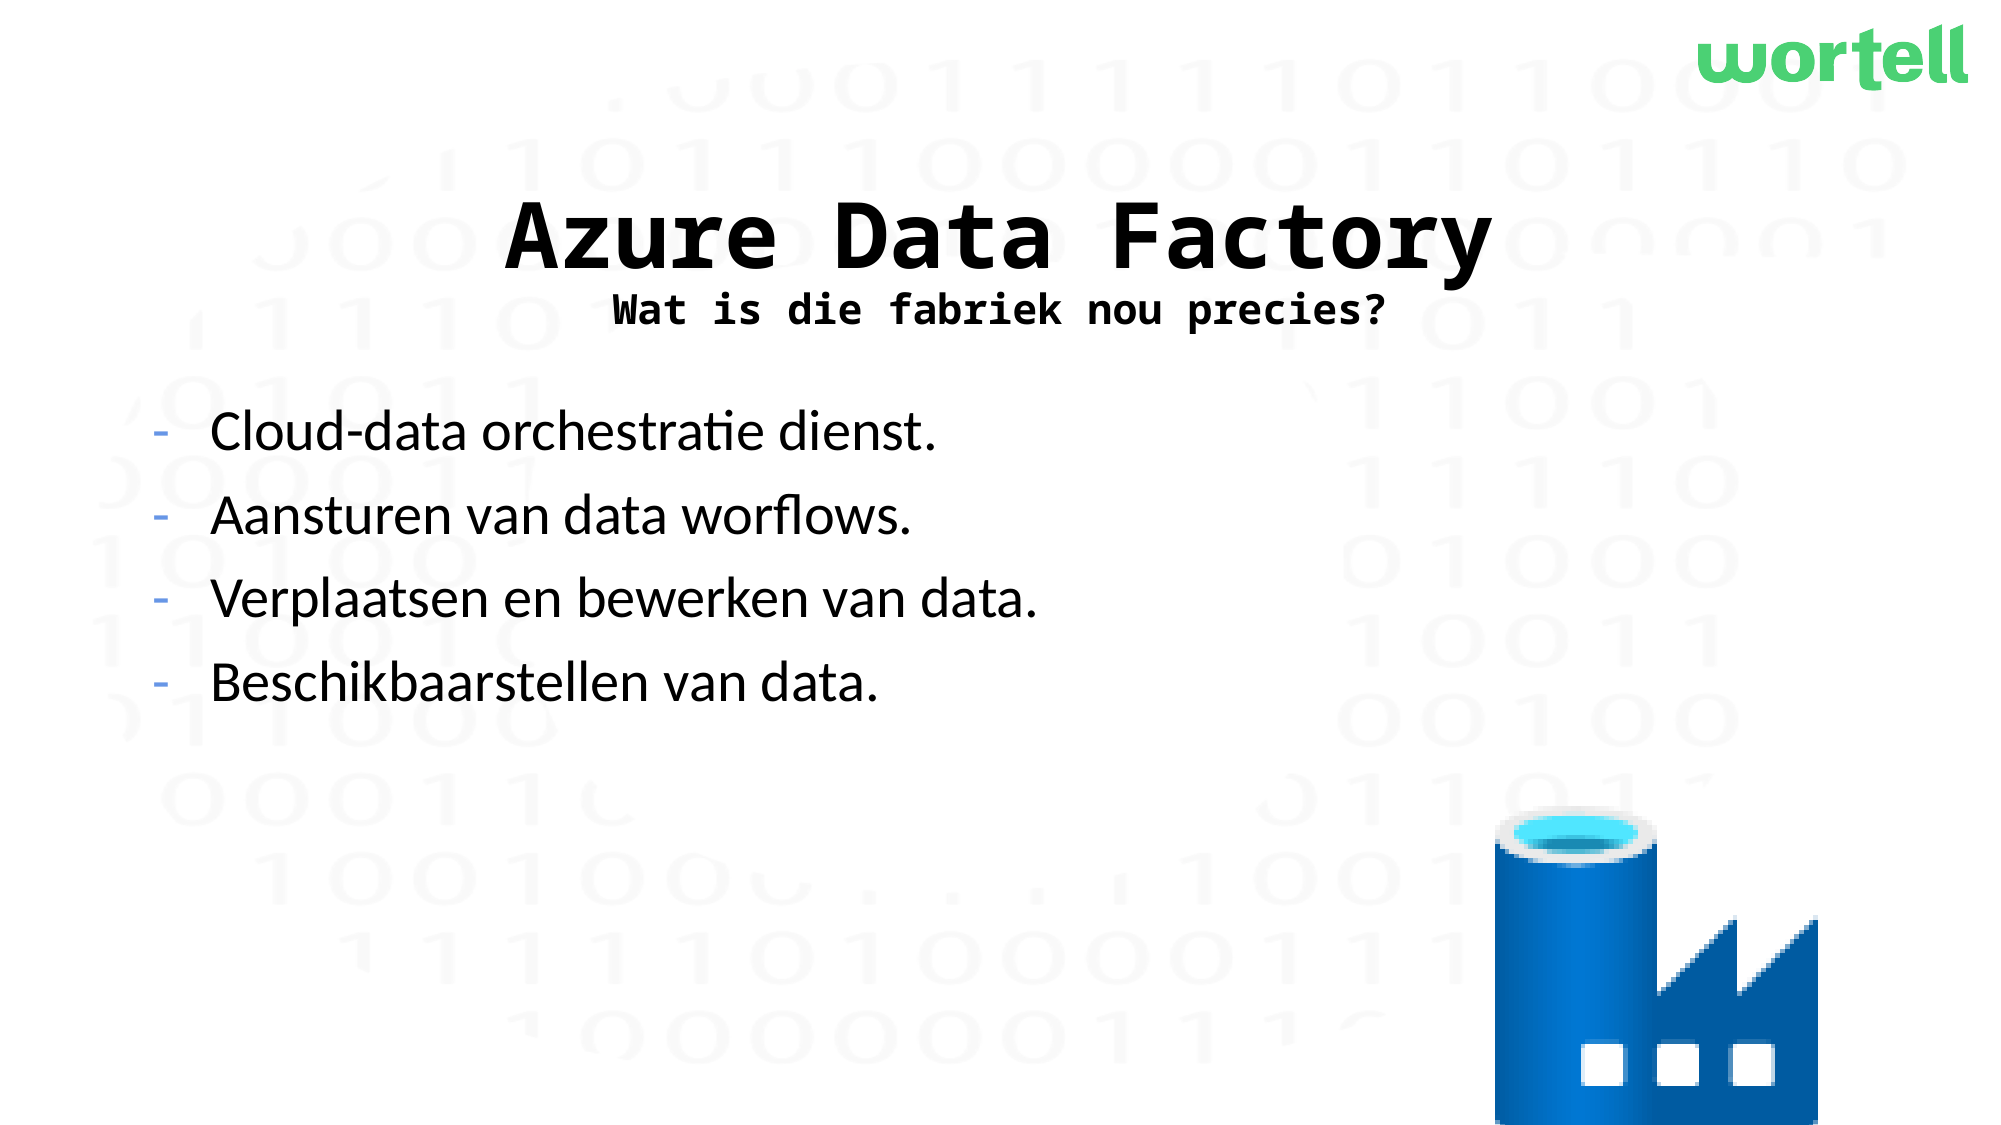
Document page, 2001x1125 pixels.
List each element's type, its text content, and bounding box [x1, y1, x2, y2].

text_box - Cloud-data orchestratie dienst. - Aansturen van data worflows. - Verplaatsen en bewerken van data. - Beschikbaarstellen van data. [137, 392, 1930, 1014]
title Azure Data Factory Wat is die fabriek nou precies? [137, 152, 1863, 371]
picture [1696, 22, 1970, 92]
picture [1486, 797, 1828, 1125]
